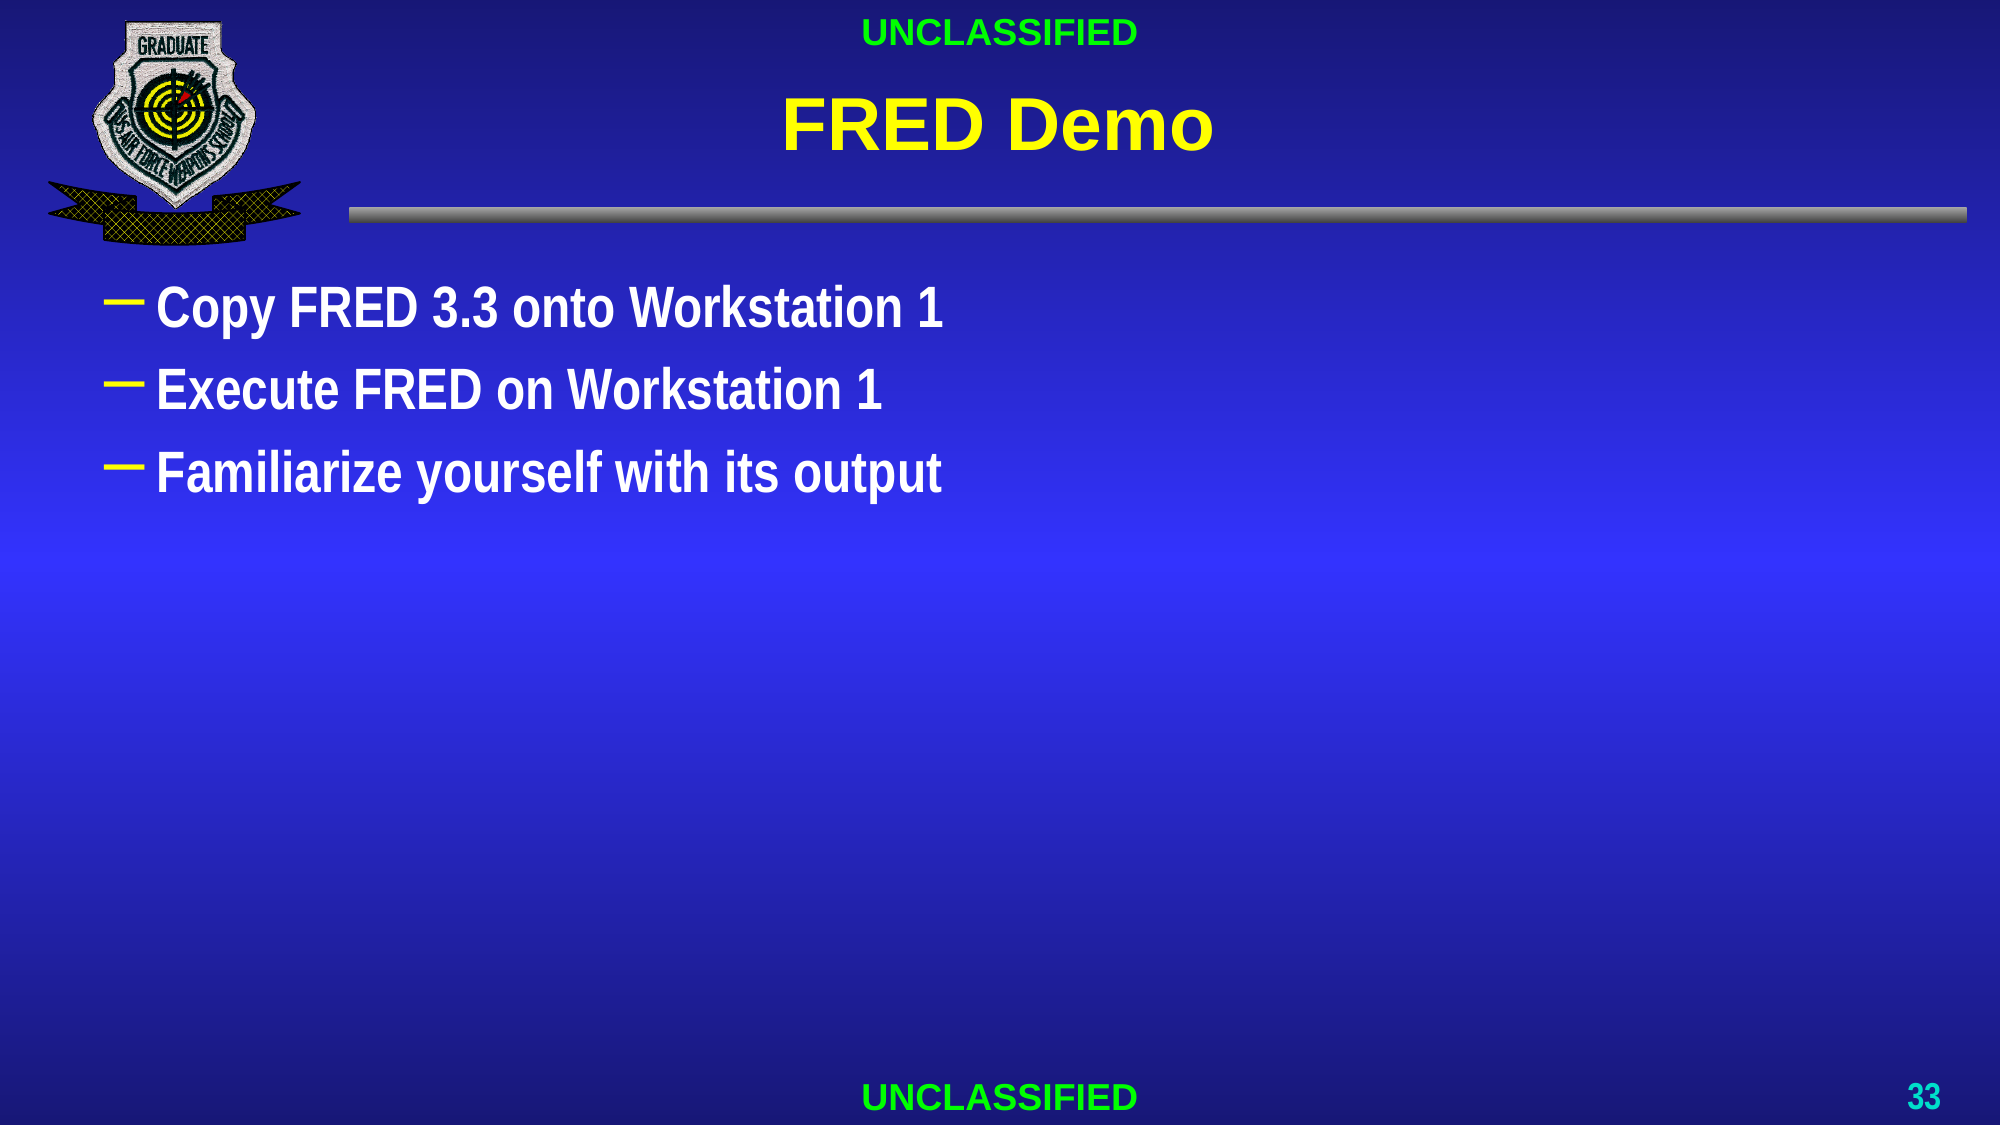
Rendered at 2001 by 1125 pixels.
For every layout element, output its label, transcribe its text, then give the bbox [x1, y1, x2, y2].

title FRED Demo [348, 32, 1648, 221]
list Copy FRED 3.3 onto Workstation 1 Execute FRED on Workstation 1 Familiarize yourself with its output [88, 261, 1910, 1049]
picture [89, 16, 260, 211]
